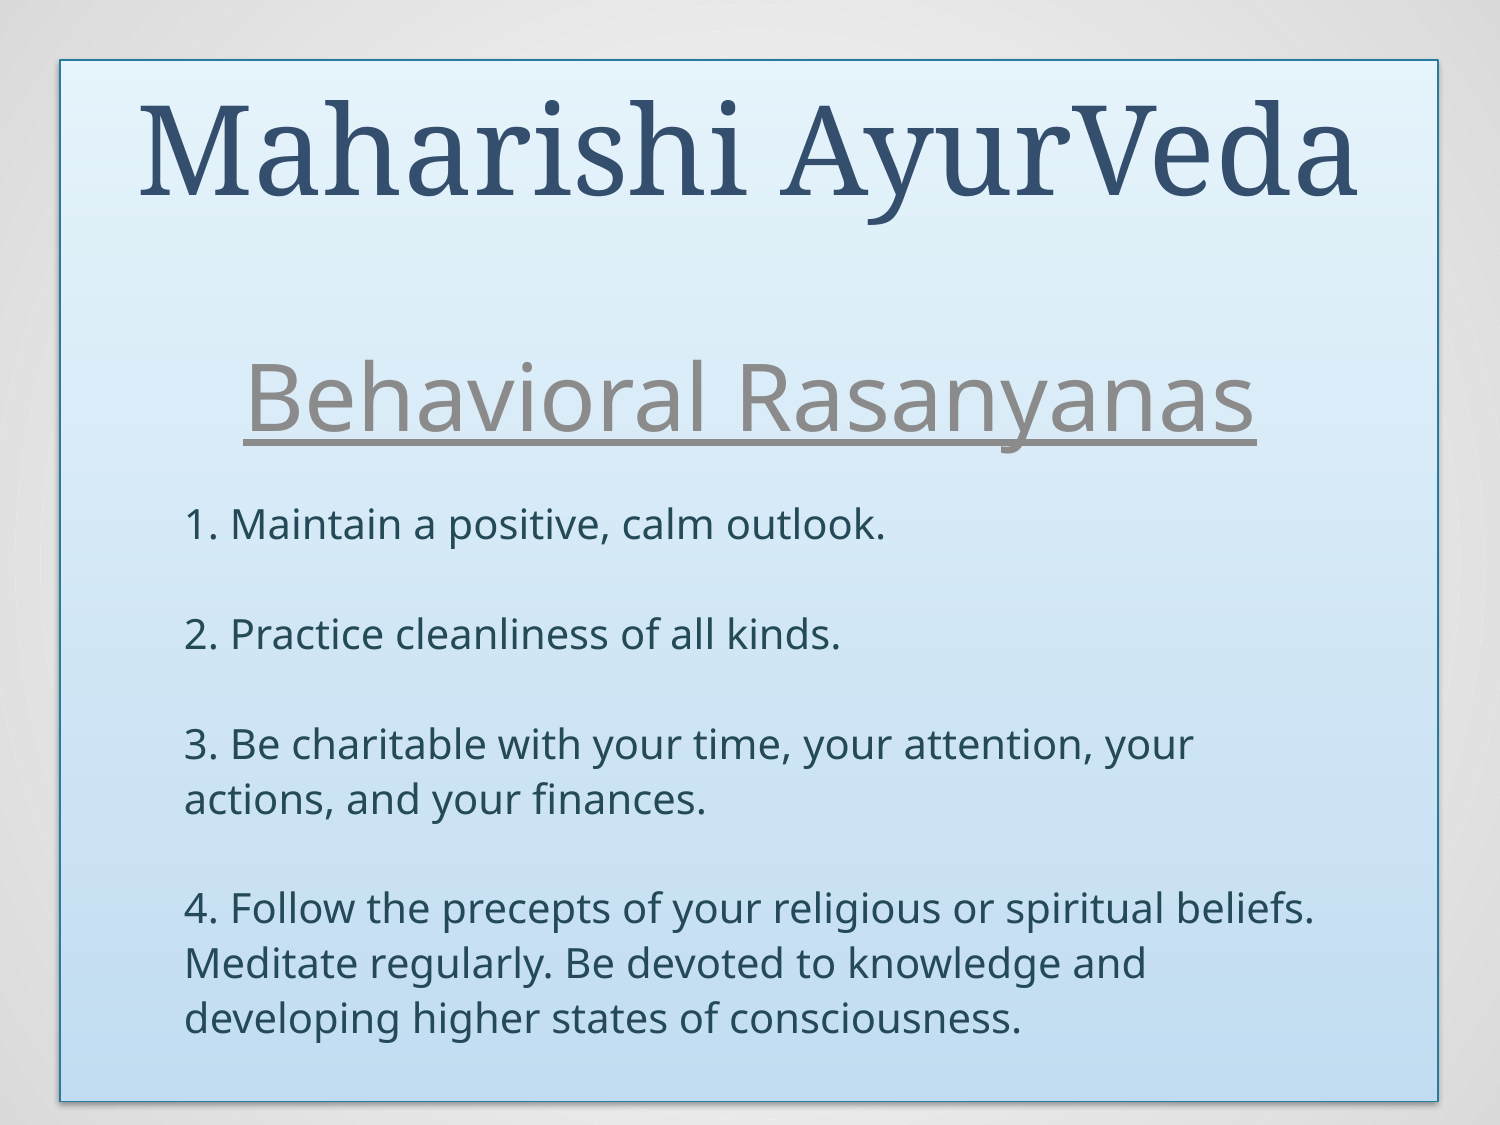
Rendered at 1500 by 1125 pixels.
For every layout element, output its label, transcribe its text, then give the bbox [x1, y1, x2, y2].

text_box [59, 59, 1439, 1102]
subtitle Behavioral Rasanyanas [225, 330, 1275, 485]
title Maharishi AyurVeda [112, 0, 1388, 228]
text_box 1. Maintain a positive, calm outlook. 2. Practice cleanliness of all kinds. 3. Be charitable with your time, your attention, your actions, and your finances. 4. Follow the precepts of your religious or spiritual beliefs. Meditate regularly. Be devoted to knowledge and developing higher states of consciousness. [169, 485, 1332, 1050]
